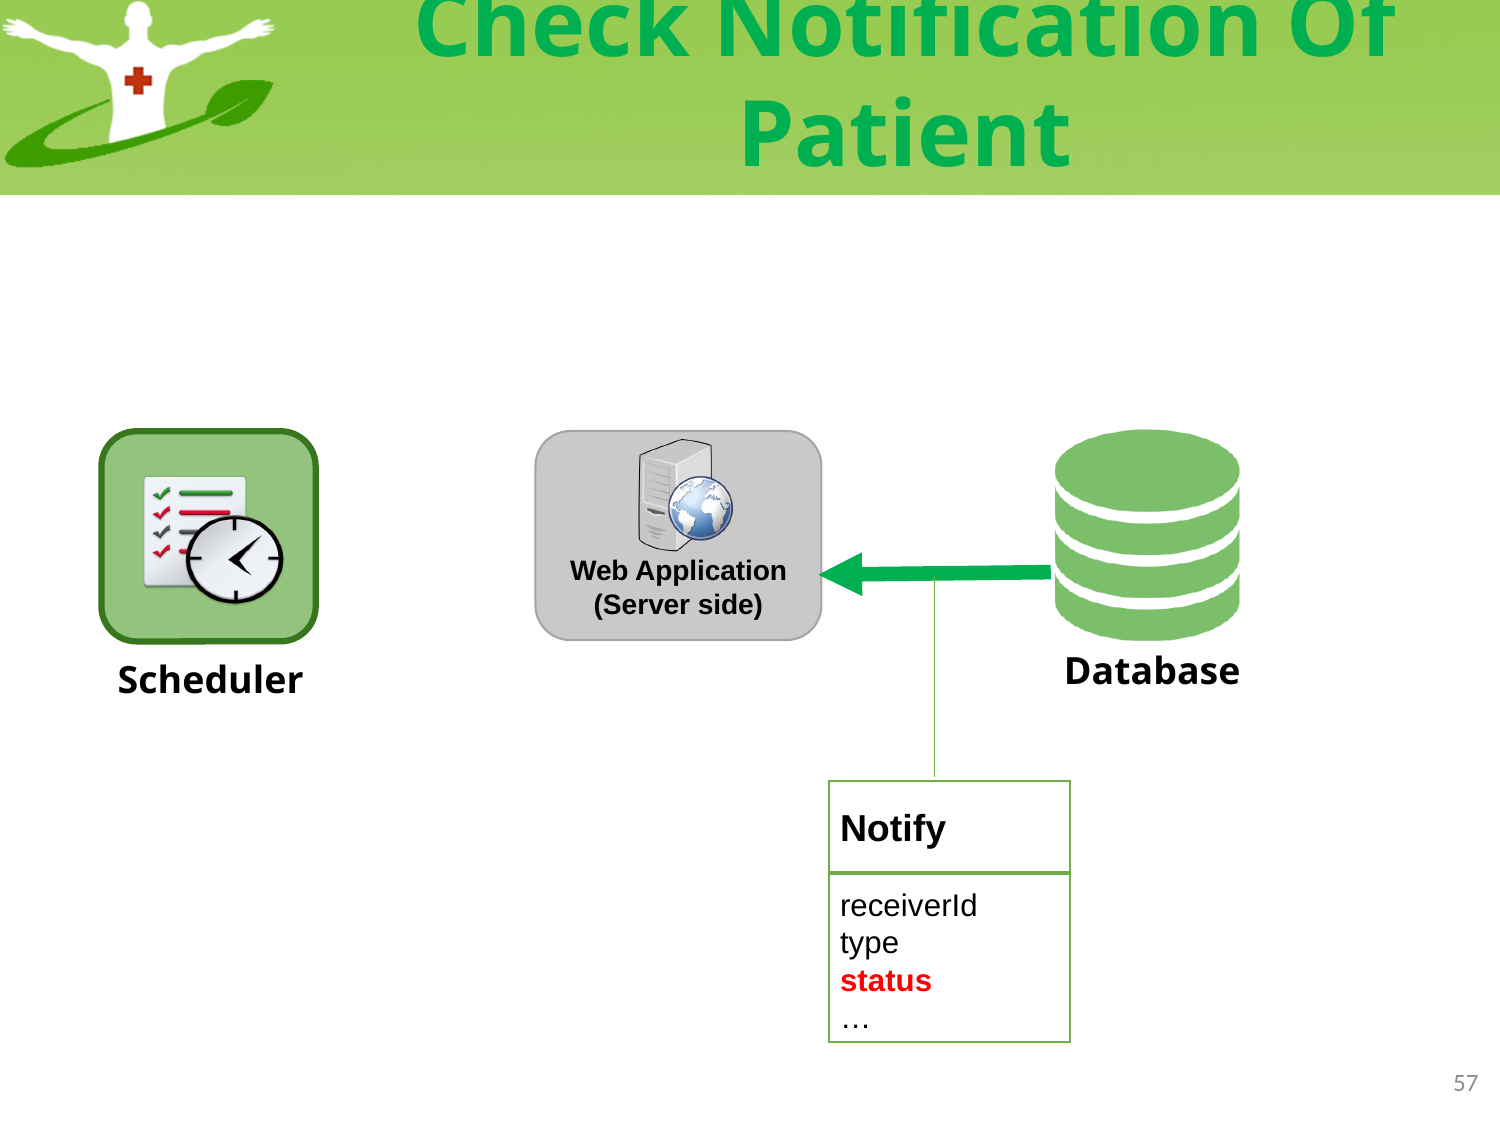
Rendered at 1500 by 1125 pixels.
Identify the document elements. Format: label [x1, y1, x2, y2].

text_box [828, 781, 1071, 1043]
picture [0, 0, 1500, 1125]
text_box [101, 431, 316, 642]
